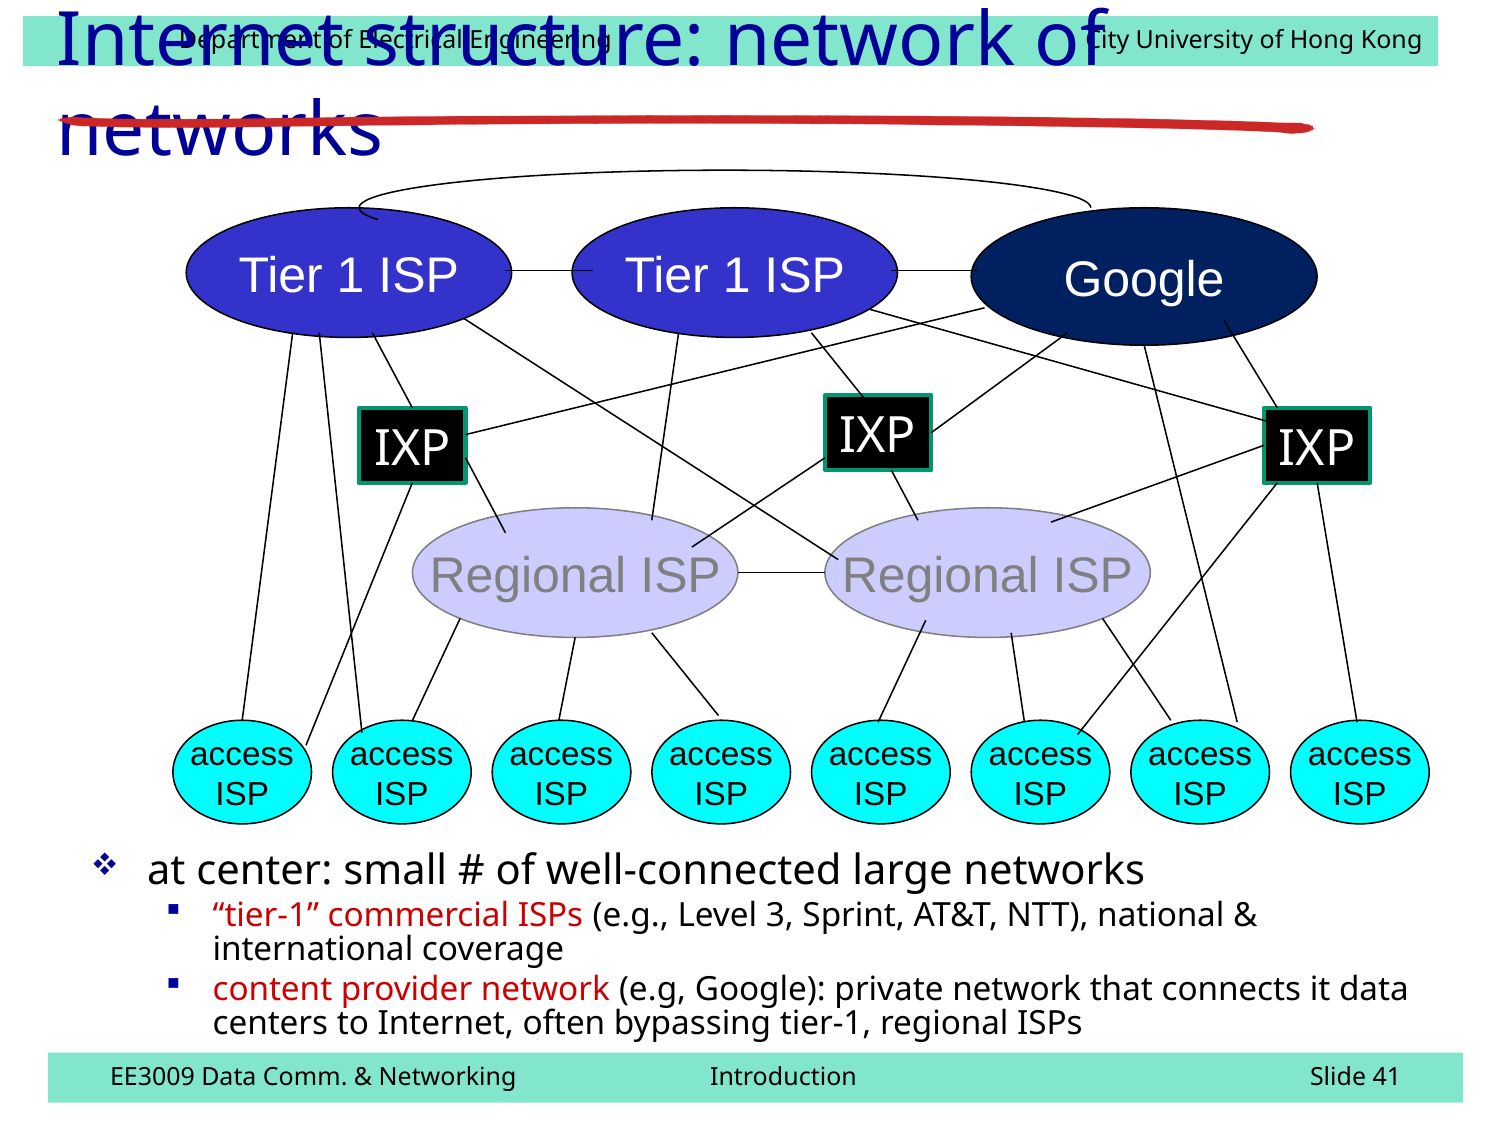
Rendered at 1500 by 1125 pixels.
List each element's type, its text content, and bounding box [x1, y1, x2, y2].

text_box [543, 16, 564, 27]
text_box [321, 16, 342, 27]
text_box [1085, 16, 1104, 27]
list at center: small # of well-connected large networks “tier-1” commercial ISPs (e.g., Level 3, Sprint, AT&T, NTT), national & international coverage content provider network (e.g, Google): private network that connects it data centers to Internet, often bypassing tier-1, regional ISPs [75, 842, 1461, 1125]
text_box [66, 16, 72, 27]
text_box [132, 16, 153, 27]
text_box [172, 169, 1430, 825]
title Internet structure: network of networks [41, 27, 1371, 134]
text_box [403, 16, 424, 27]
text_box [982, 16, 987, 27]
picture [53, 110, 1329, 140]
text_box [816, 16, 837, 27]
